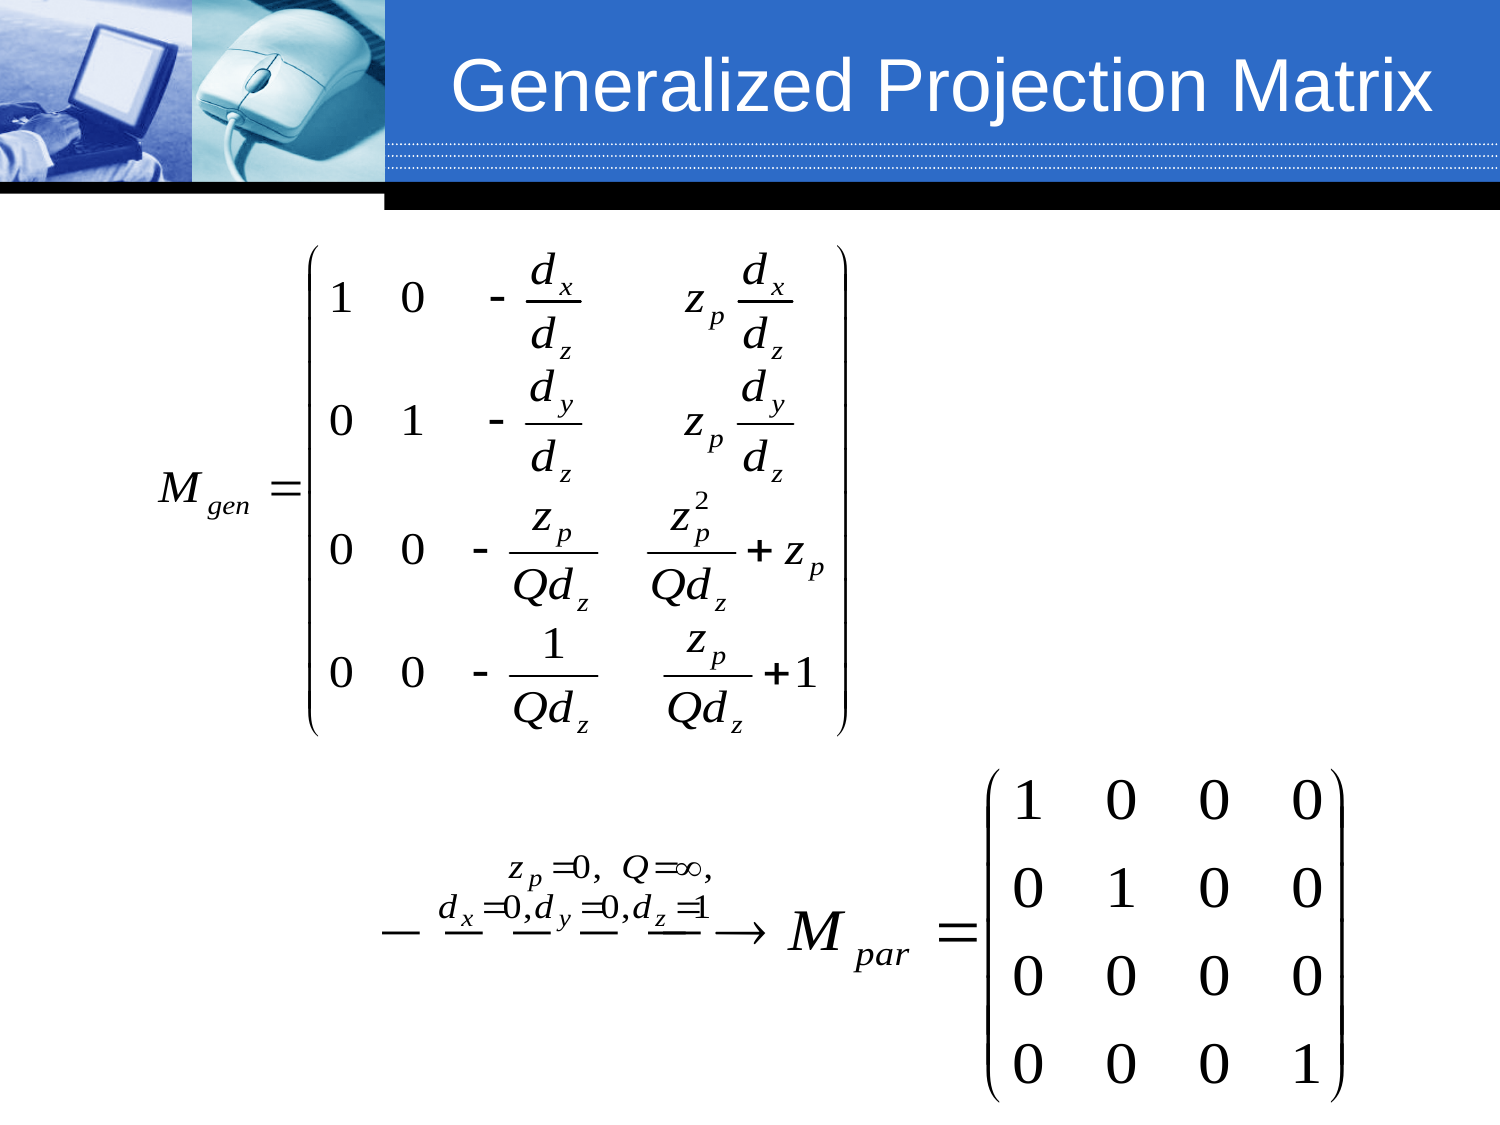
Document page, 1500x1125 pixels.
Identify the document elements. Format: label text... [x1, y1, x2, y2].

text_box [149, 234, 863, 749]
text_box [362, 759, 1363, 1113]
title Generalized Projection Matrix [412, 37, 1451, 126]
picture [0, 0, 385, 181]
